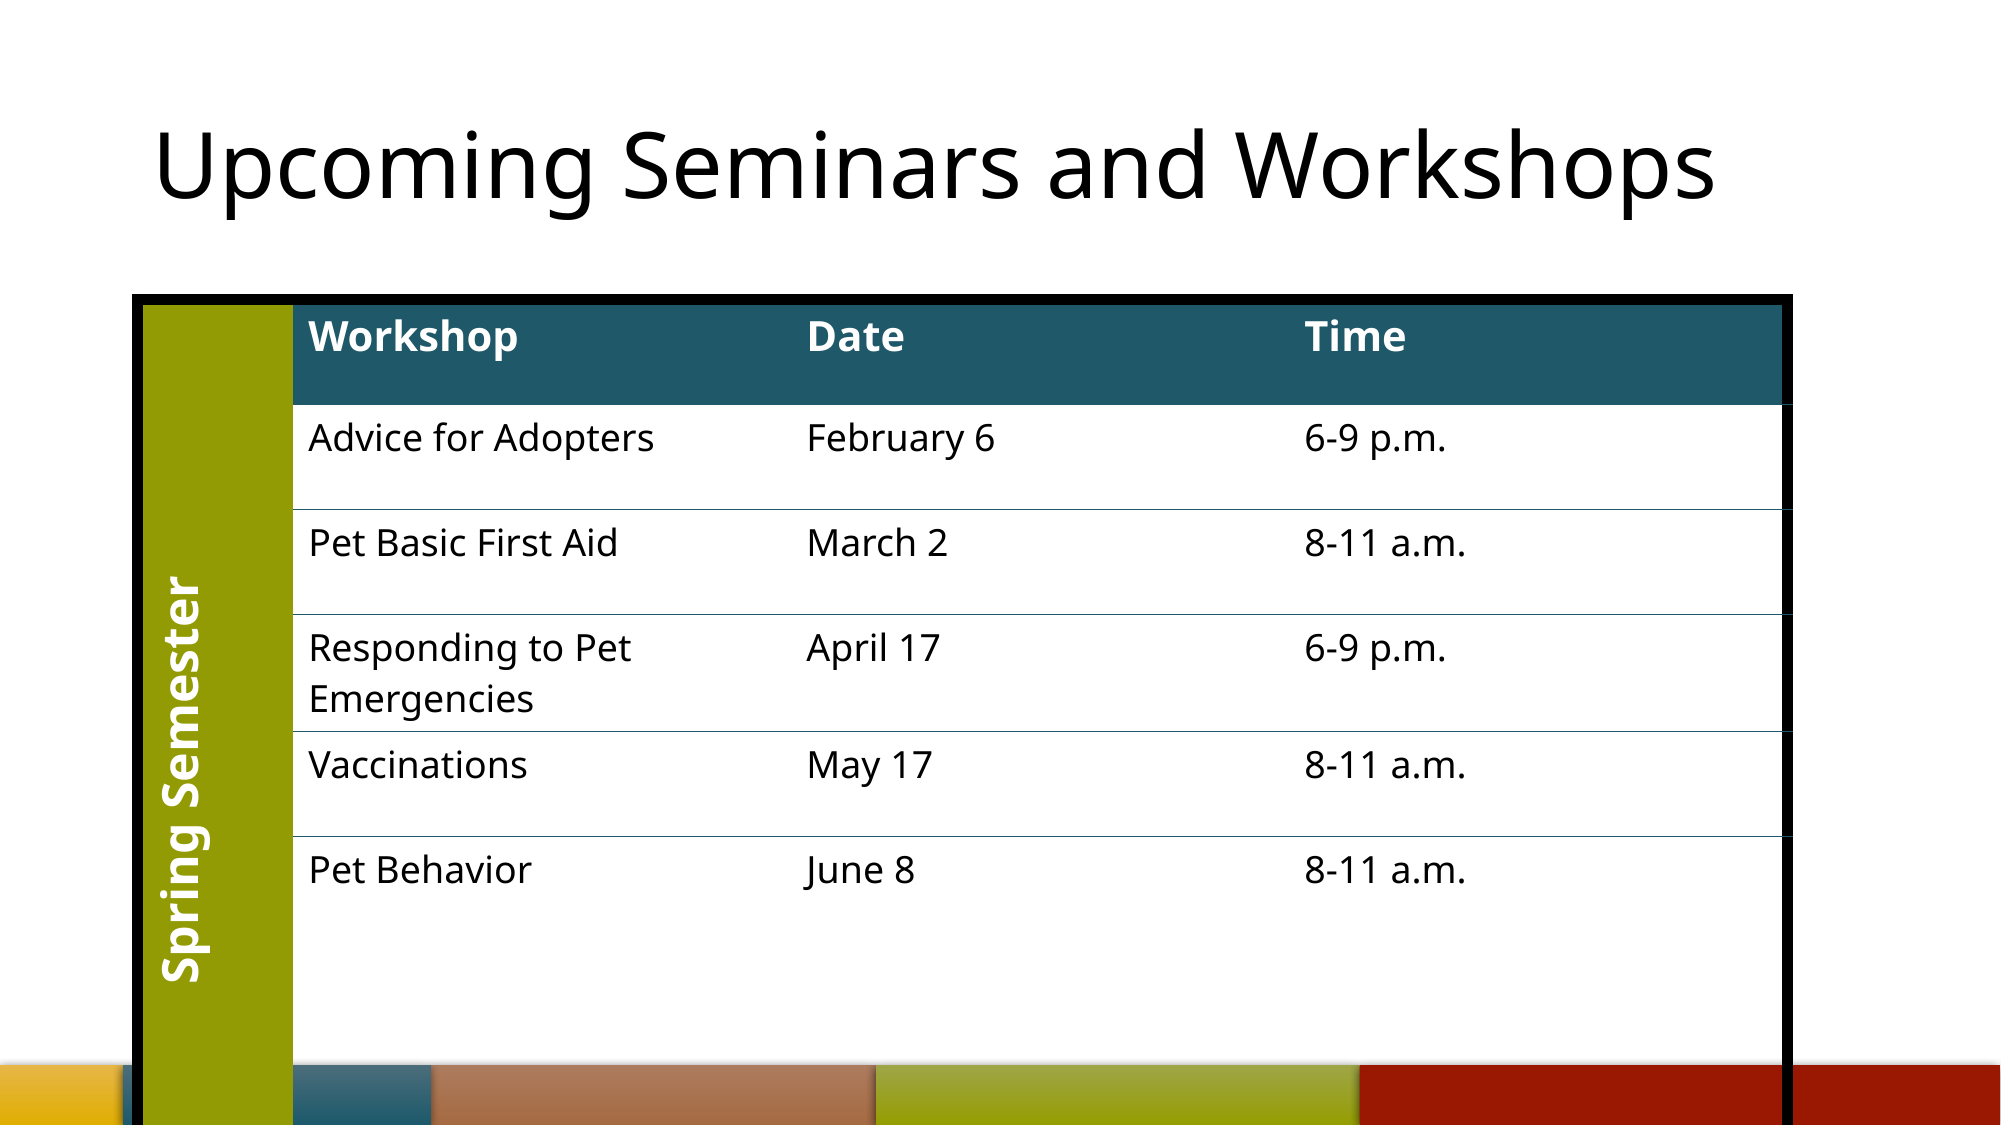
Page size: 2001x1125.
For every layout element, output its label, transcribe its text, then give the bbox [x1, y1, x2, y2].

title Upcoming Seminars and Workshops [137, 59, 1863, 278]
table_cell Pet Basic First Aid [293, 510, 791, 614]
table_cell Pet Behavior [293, 837, 791, 1125]
table_header Time [1289, 305, 1782, 404]
table_cell May 17 [791, 732, 1289, 836]
table_cell Vaccinations [293, 732, 791, 836]
table_cell 8-11 a.m. [1289, 732, 1782, 836]
table_cell Advice for Adopters [293, 405, 791, 509]
table_header Spring Semester [143, 305, 293, 1125]
table_cell February 6 [791, 405, 1289, 509]
table_cell 8-11 a.m. [1289, 837, 1782, 1125]
table_cell 6-9 p.m. [1289, 615, 1782, 731]
table_header Workshop [293, 305, 791, 404]
table_cell March 2 [791, 510, 1289, 614]
table_header Date [791, 305, 1289, 404]
table_cell April 17 [791, 615, 1289, 731]
table_cell 6-9 p.m. [1289, 405, 1782, 509]
table_cell 8-11 a.m. [1289, 510, 1782, 614]
table_cell Responding to Pet Emergencies [293, 615, 791, 731]
table_cell June 8 [791, 837, 1289, 1125]
